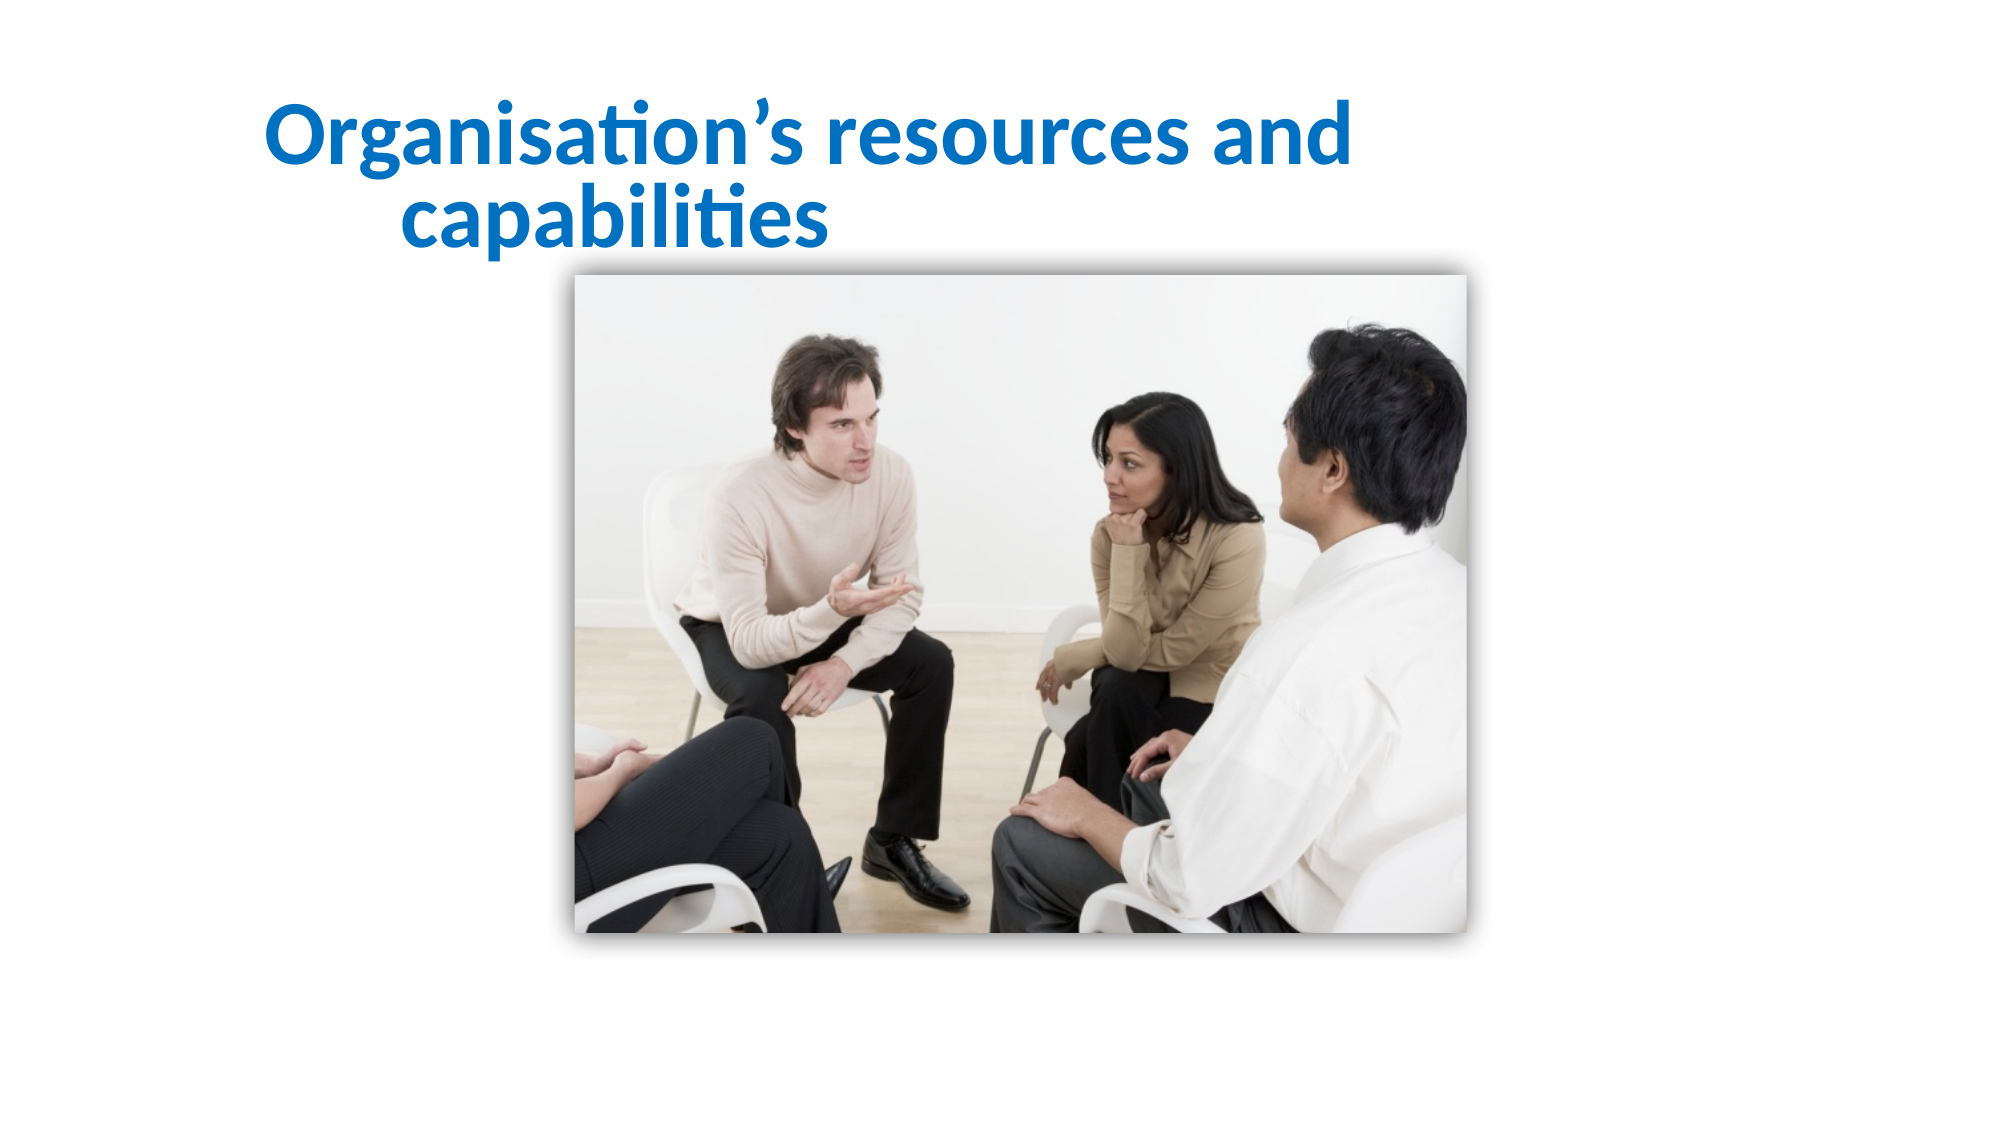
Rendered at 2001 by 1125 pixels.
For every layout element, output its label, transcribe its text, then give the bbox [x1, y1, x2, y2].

title Organisation’s resources and capabilities [249, 87, 1750, 275]
picture [574, 274, 1467, 933]
